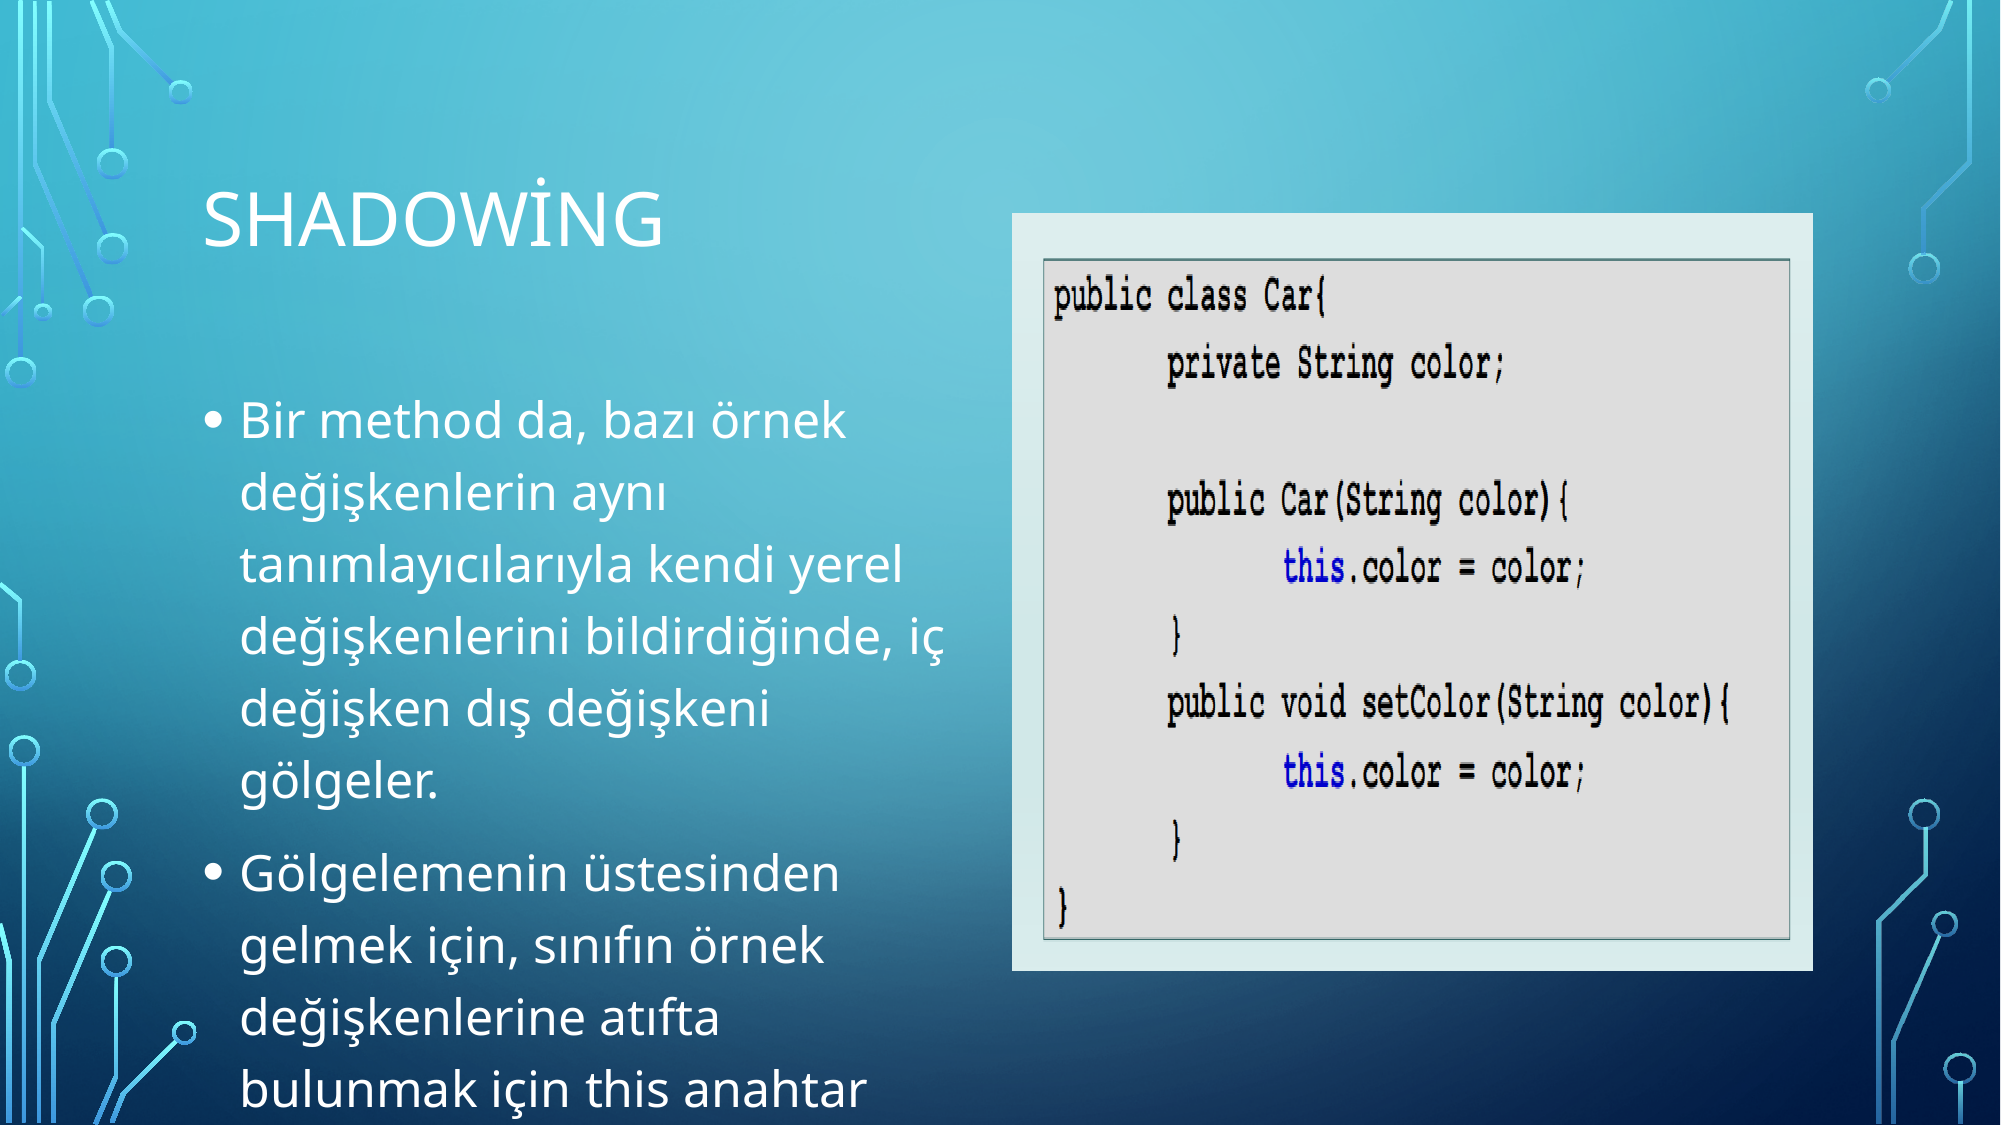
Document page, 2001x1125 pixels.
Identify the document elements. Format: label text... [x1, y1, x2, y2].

title Shadowing [187, 101, 1813, 344]
list Bir method da, bazı örnek değişkenlerin aynı tanımlayıcılarıyla kendi yerel değişkenlerini bildirdiğinde, iç değişken dış değişkeni gölgeler. Gölgelemenin üstesinden gelmek için, sınıfın örnek değişkenlerine atıfta bulunmak için this anahtar sözcüğü kullanırız. [187, 369, 988, 950]
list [1012, 213, 1813, 971]
